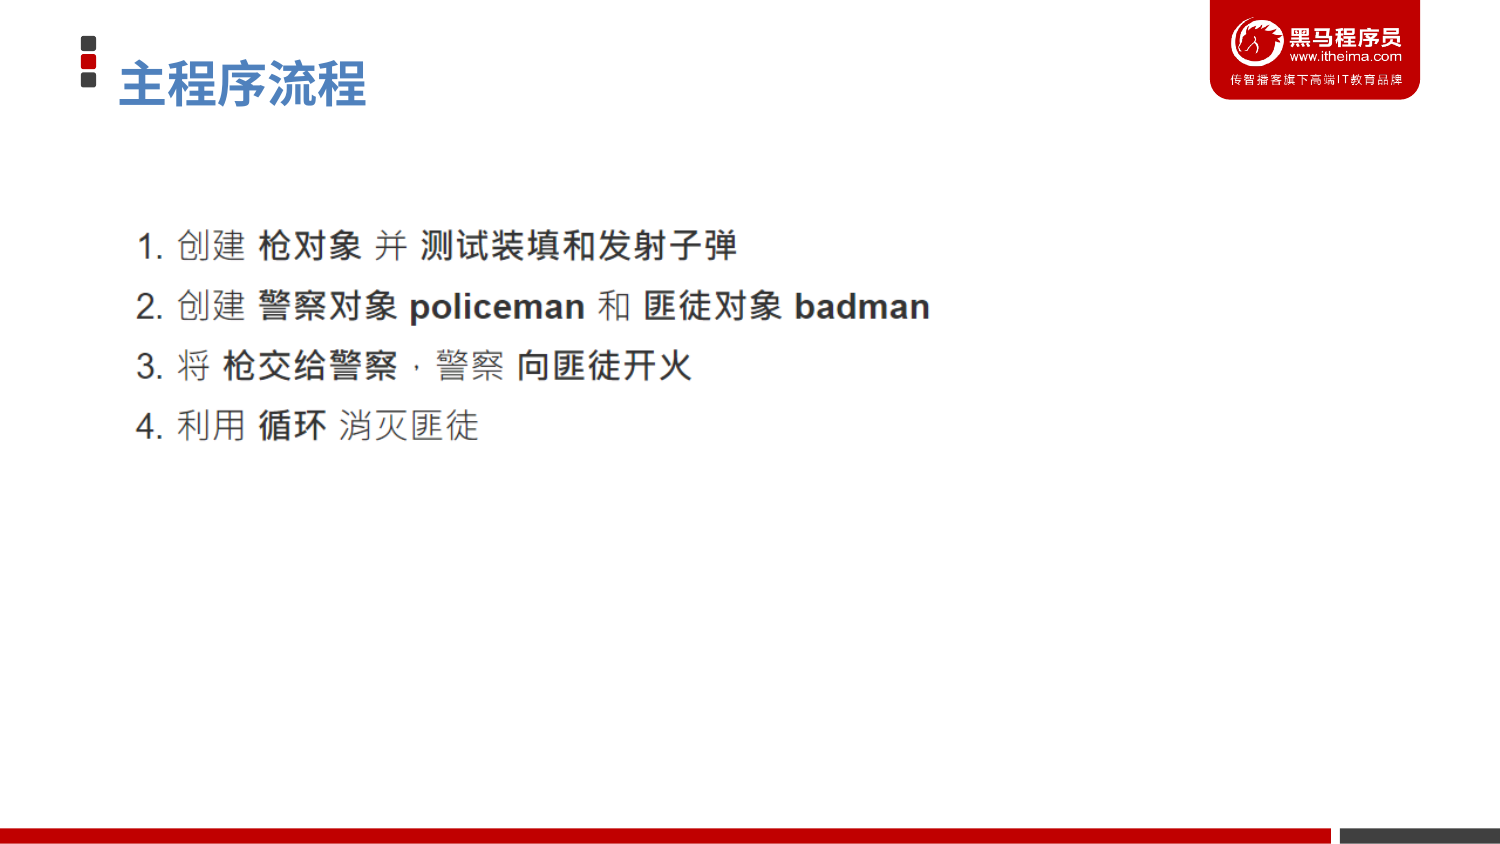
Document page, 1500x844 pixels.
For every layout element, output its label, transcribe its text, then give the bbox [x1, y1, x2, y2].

picture [102, 207, 989, 461]
picture [1212, 8, 1421, 94]
title 主程序流程 [103, 44, 1397, 208]
